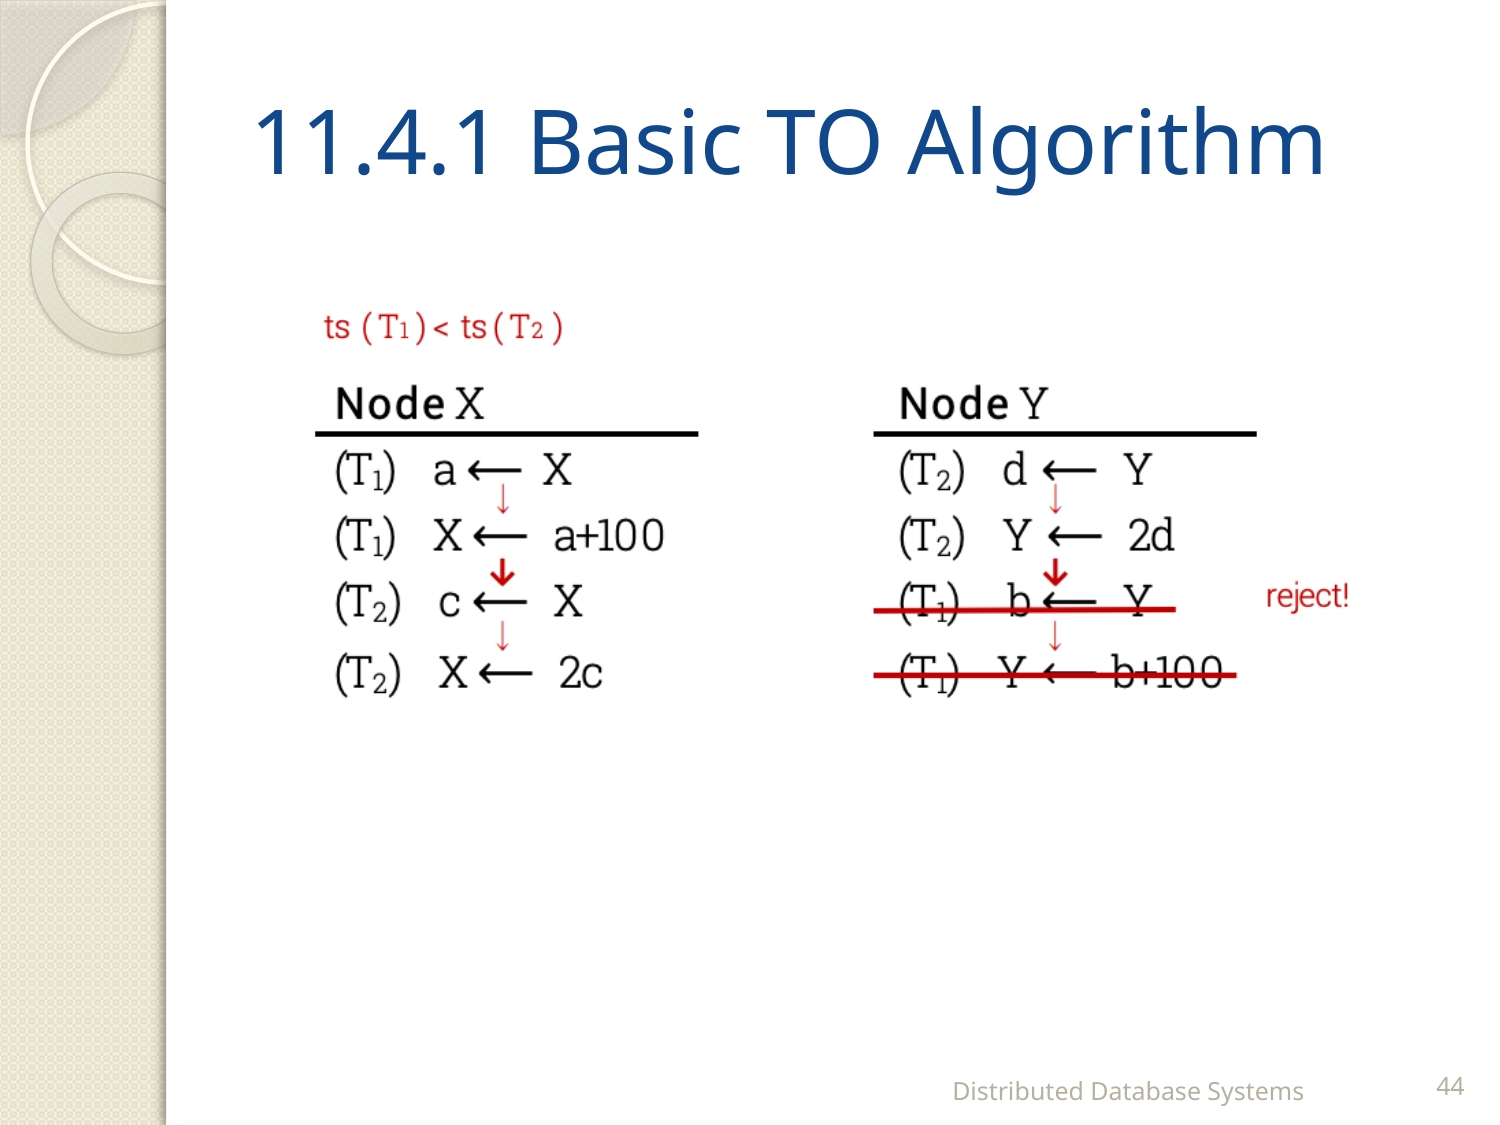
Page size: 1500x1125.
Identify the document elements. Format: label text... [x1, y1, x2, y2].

title 11.4.1 Basic TO Algorithm [235, 45, 1466, 233]
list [277, 293, 1413, 740]
footer Distributed Database Systems [937, 1034, 1413, 1113]
slide_number 44 [1413, 1034, 1488, 1113]
